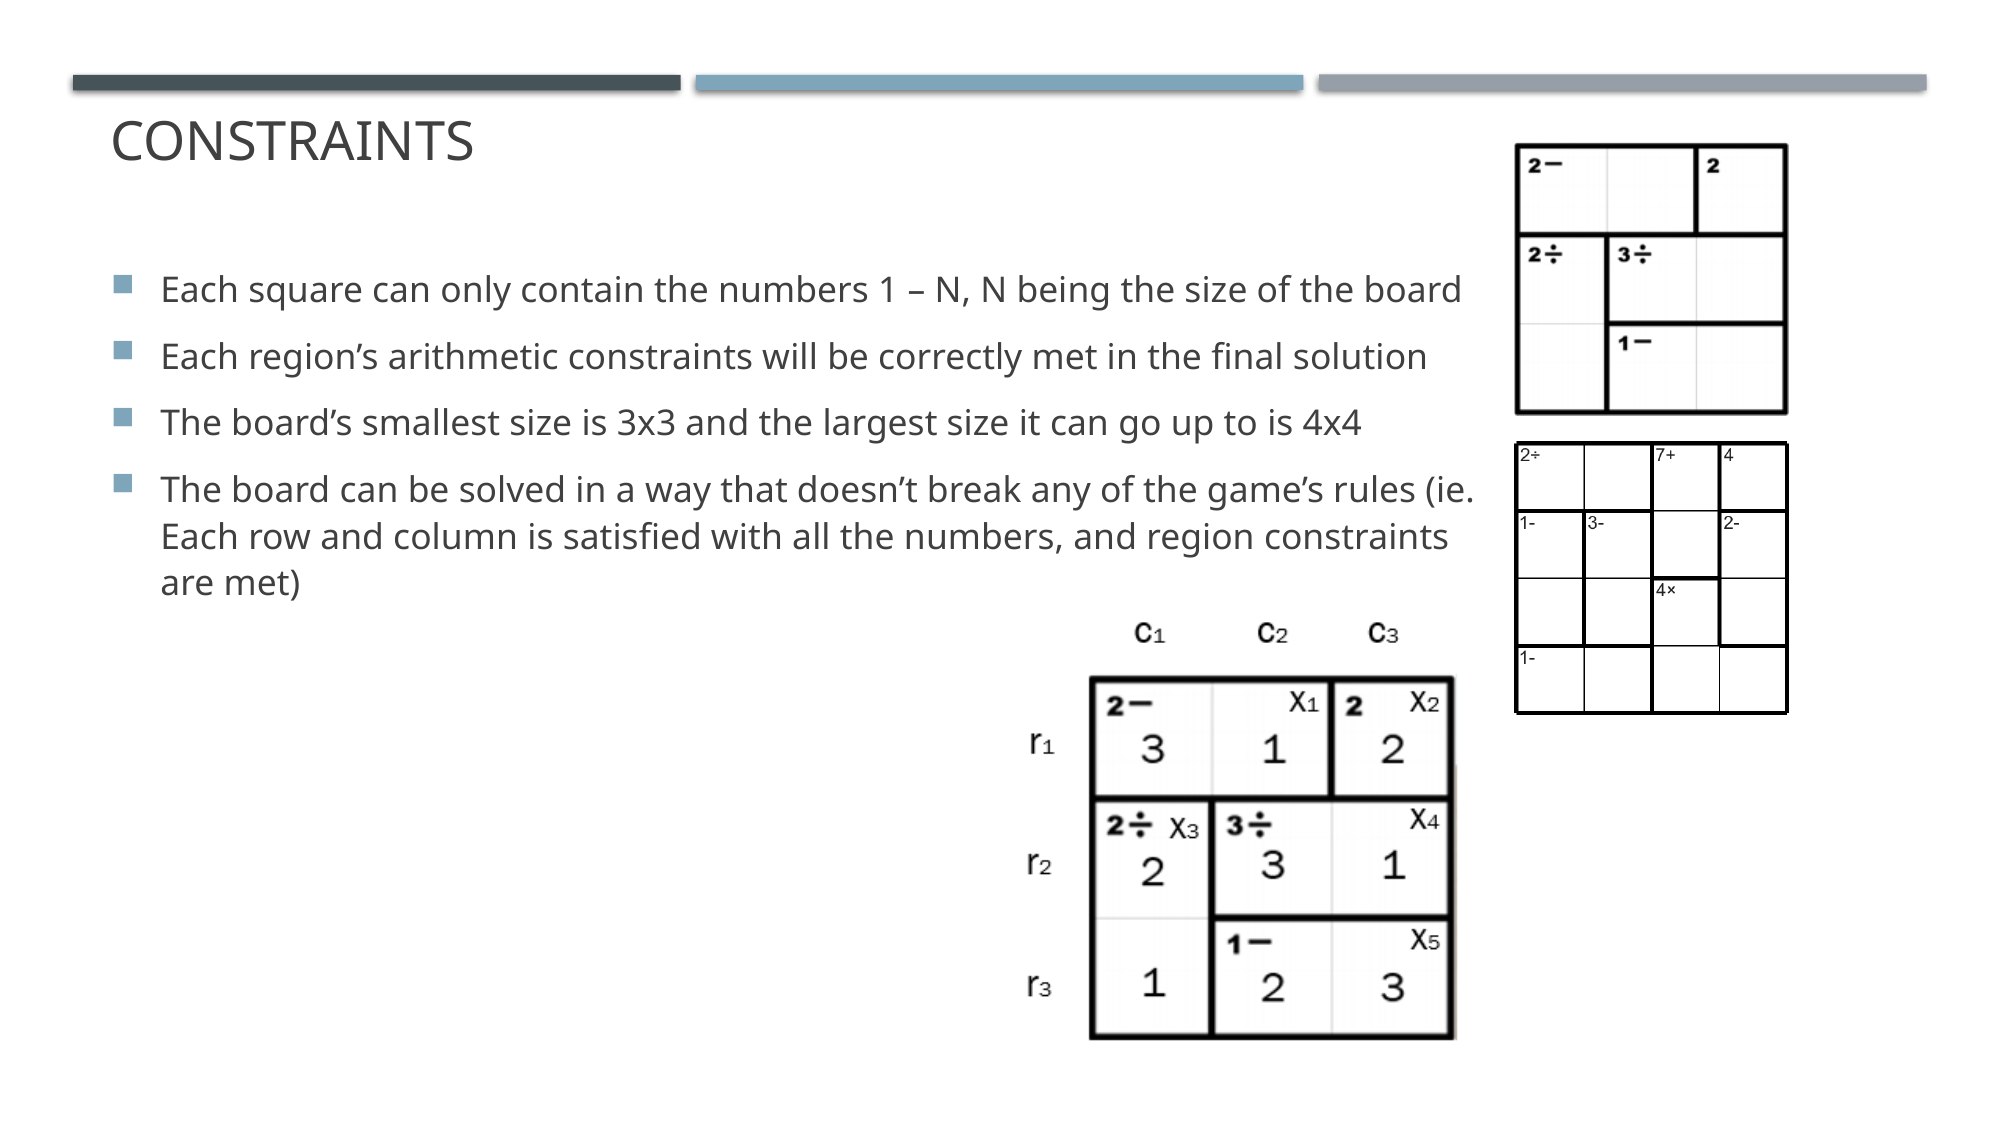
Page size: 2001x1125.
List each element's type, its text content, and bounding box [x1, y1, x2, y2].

title Constraints [95, 0, 1905, 179]
picture [1021, 606, 1484, 1068]
list Each square can only contain the numbers 1 – N, N being the size of the board Each region’s arithmetic constraints will be correctly met in the final solution The board’s smallest size is 3x3 and the largest size it can go up to is 4x4 The board can be solved in a way that doesn’t break any of the game’s rules (ie. Each row and column is satisfied with all the numbers, and region constraints are met) [95, 81, 1526, 785]
picture [1514, 142, 1789, 417]
picture [1514, 440, 1789, 716]
